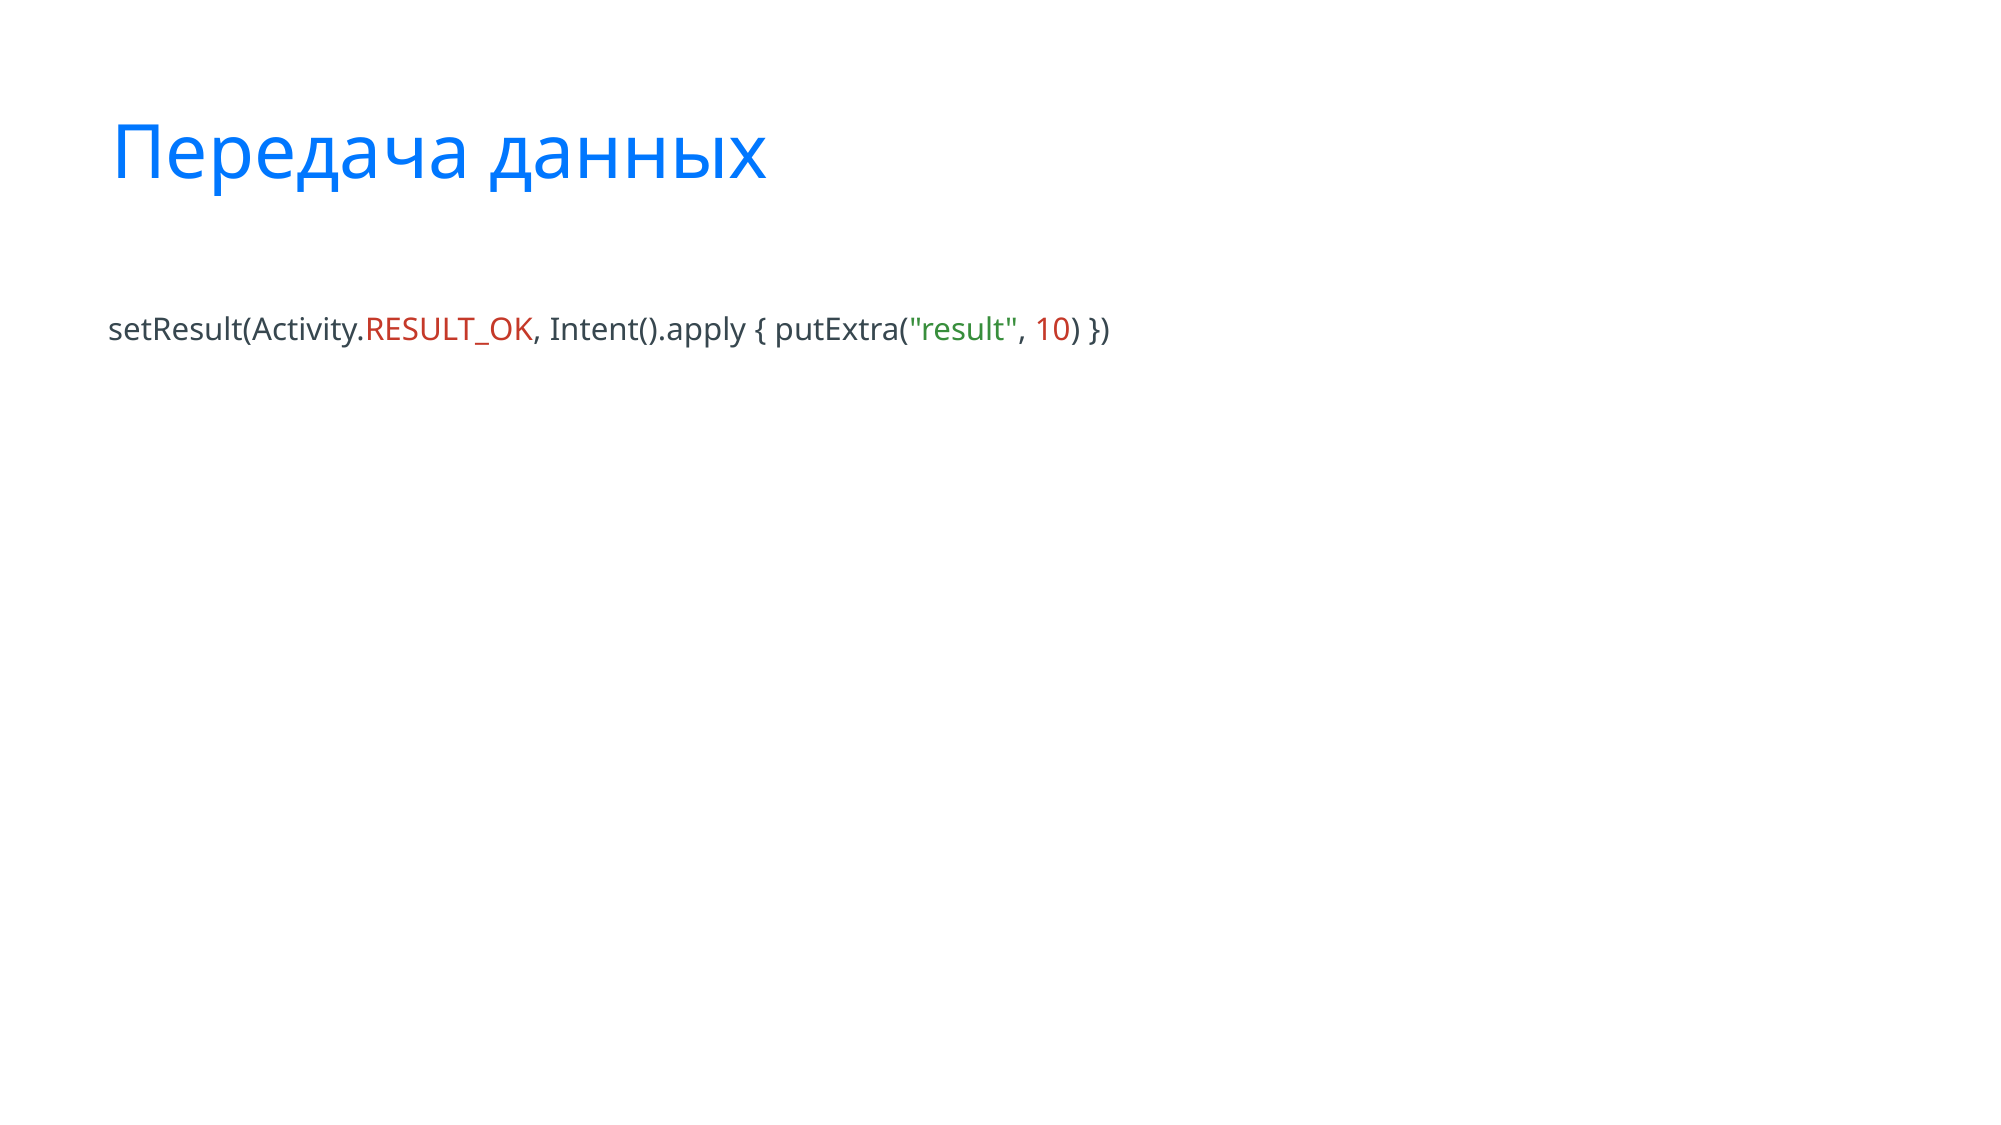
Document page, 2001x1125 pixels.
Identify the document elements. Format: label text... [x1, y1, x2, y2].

list setResult(Activity.RESULT_OK, Intent().apply { putExtra("result", 10) }) [108, 290, 1892, 1021]
title Передача данных [111, 113, 1892, 220]
